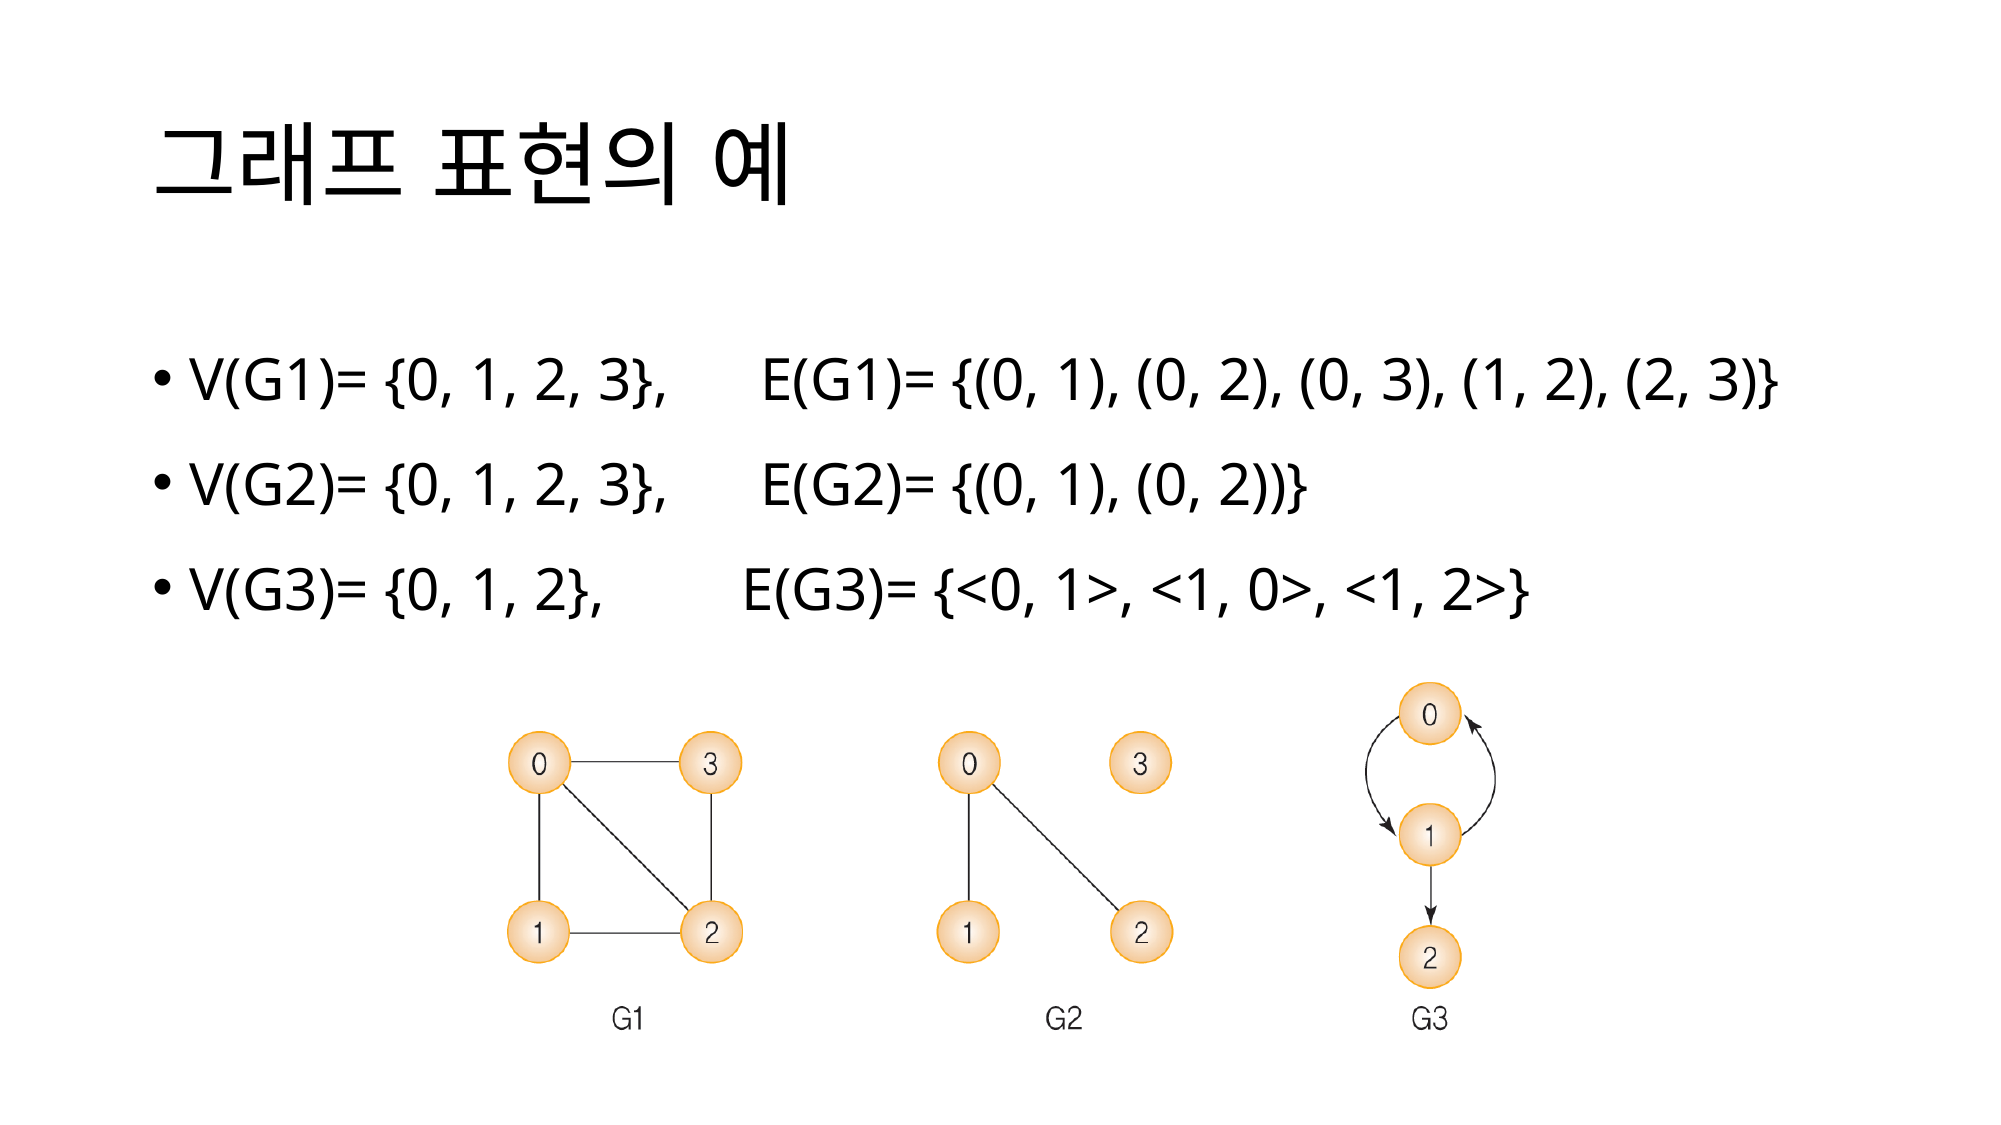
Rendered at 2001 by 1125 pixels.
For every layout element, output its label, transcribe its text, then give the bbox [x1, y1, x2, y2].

picture [486, 673, 1514, 1036]
title 그래프 표현의 예 [137, 59, 1863, 278]
list V(G1)= {0, 1, 2, 3}, E(G1)= {(0, 1), (0, 2), (0, 3), (1, 2), (2, 3)} V(G2)= {0, 1, 2, 3}, E(G2)= {(0, 1), (0, 2))} V(G3)= {0, 1, 2}, E(G3)= {<0, 1>, <1, 0>, <1, 2>} [137, 299, 1863, 1014]
